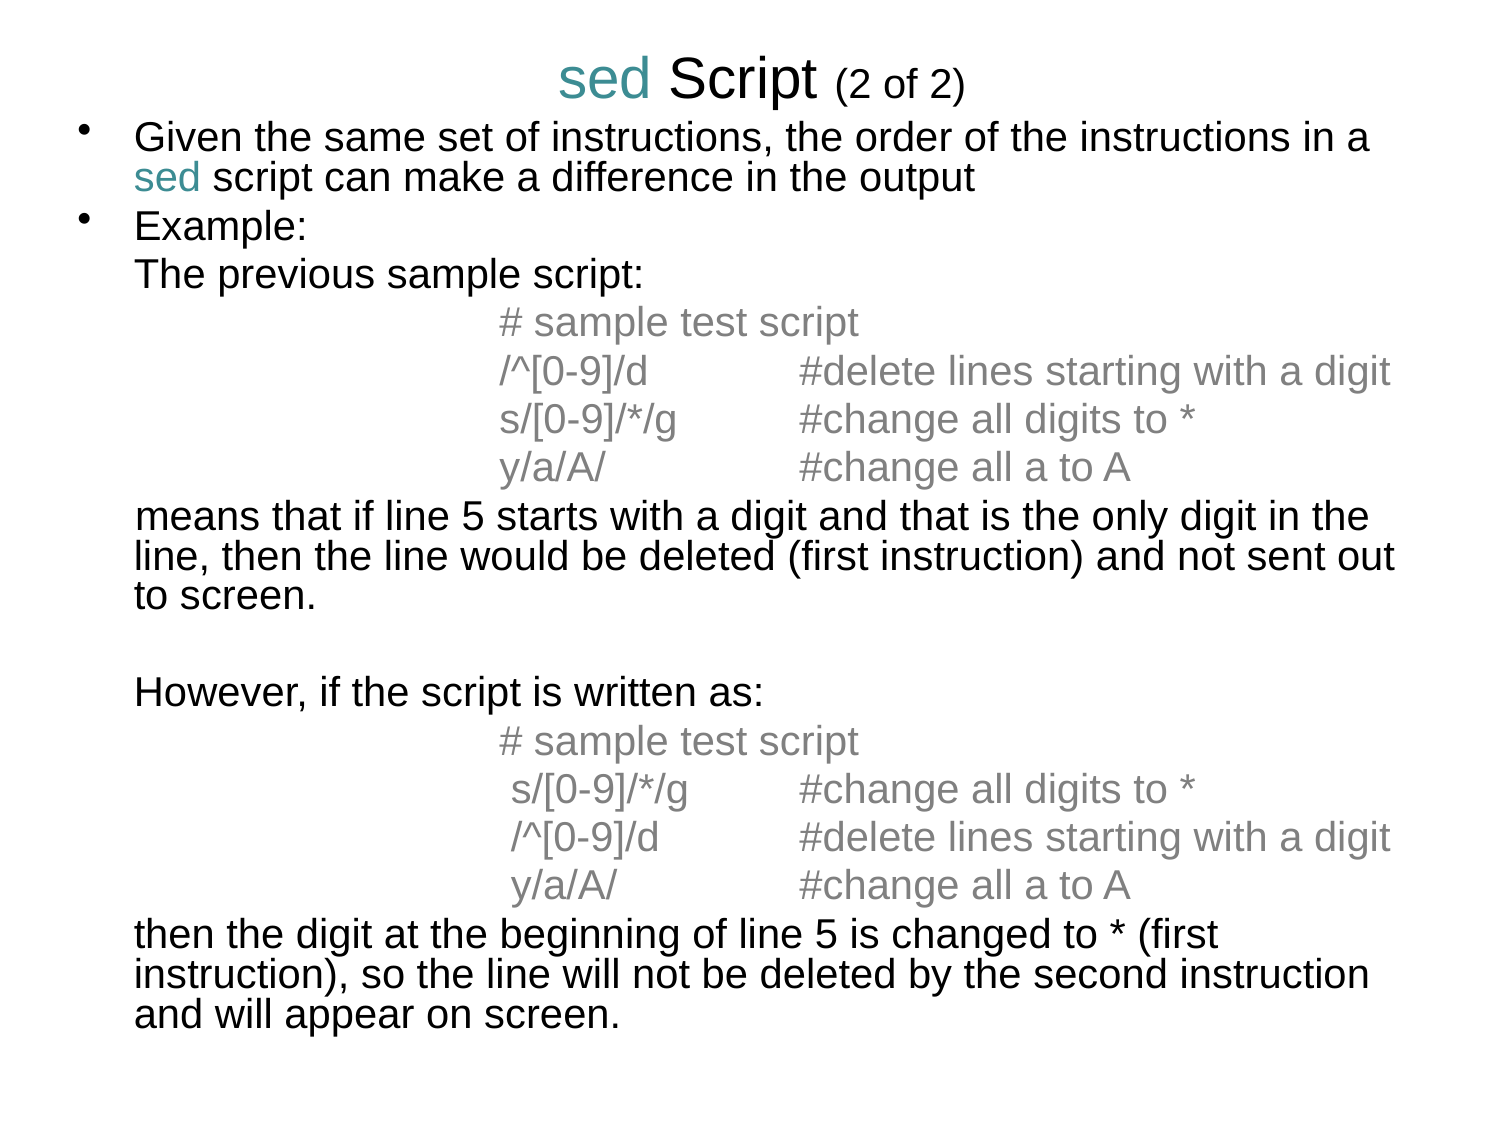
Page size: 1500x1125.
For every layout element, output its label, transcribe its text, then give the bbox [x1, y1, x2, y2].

list Given the same set of instructions, the order of the instructions in a sed script can make a difference in the output Example: The previous sample script: # sample test script /^[0-9]/d #delete lines starting with a digit s/[0-9]/*/g #change all digits to * y/a/A/ #change all a to A means that if line 5 starts with a digit and that is the only digit in the line, then the line would be deleted (first instruction) and not sent out to screen. However, if the script is written as: # sample test script s/[0-9]/*/g #change all digits to * /^[0-9]/d #delete lines starting with a digit y/a/A/ #change all a to A then the digit at the beginning of line 5 is changed to * (first instruction), so the line will not be deleted by the second instruction and will appear on screen. [62, 112, 1438, 1063]
title sed Script (2 of 2) [87, 37, 1438, 112]
